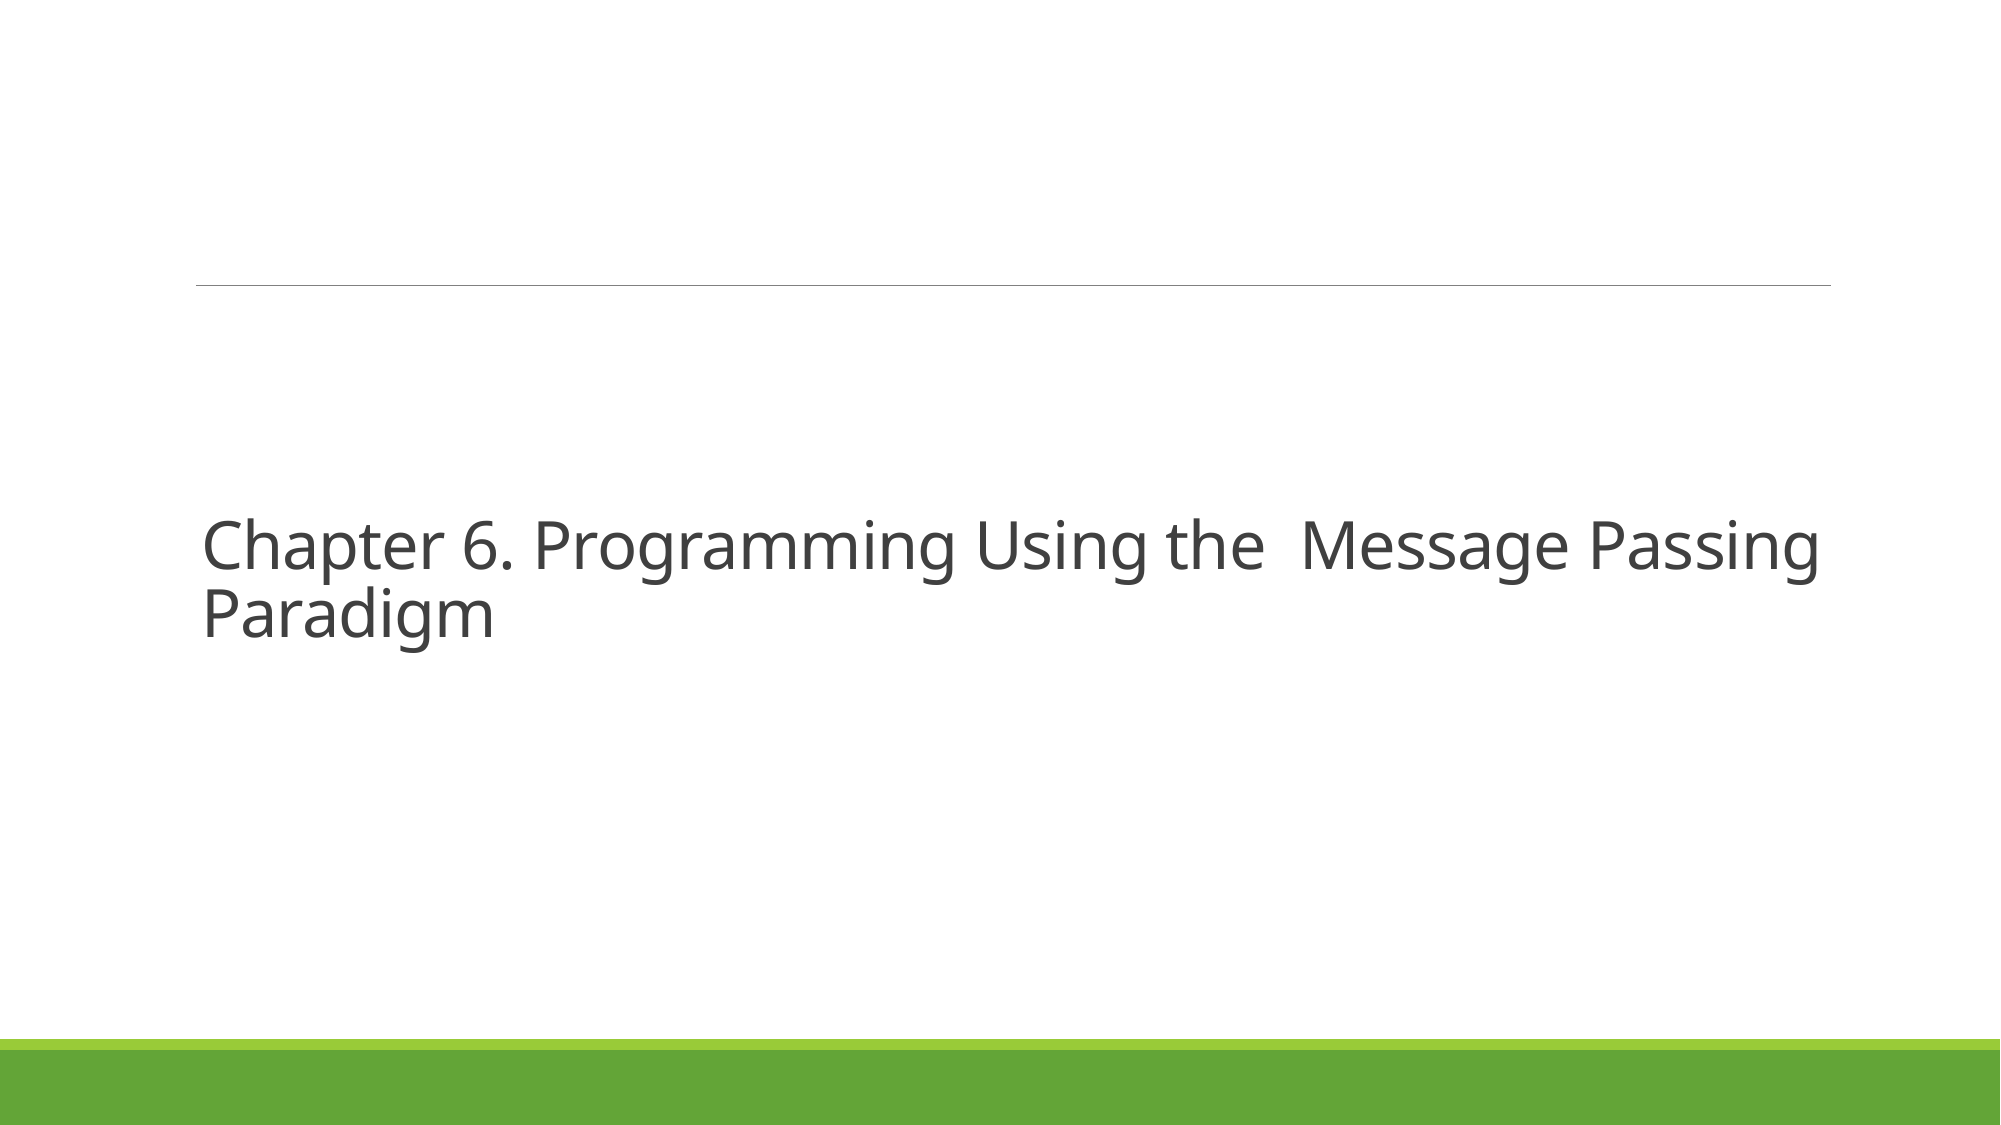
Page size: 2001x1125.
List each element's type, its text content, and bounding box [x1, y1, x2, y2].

title Chapter 6. Programming Using the Message Passing Paradigm [186, 421, 1837, 659]
